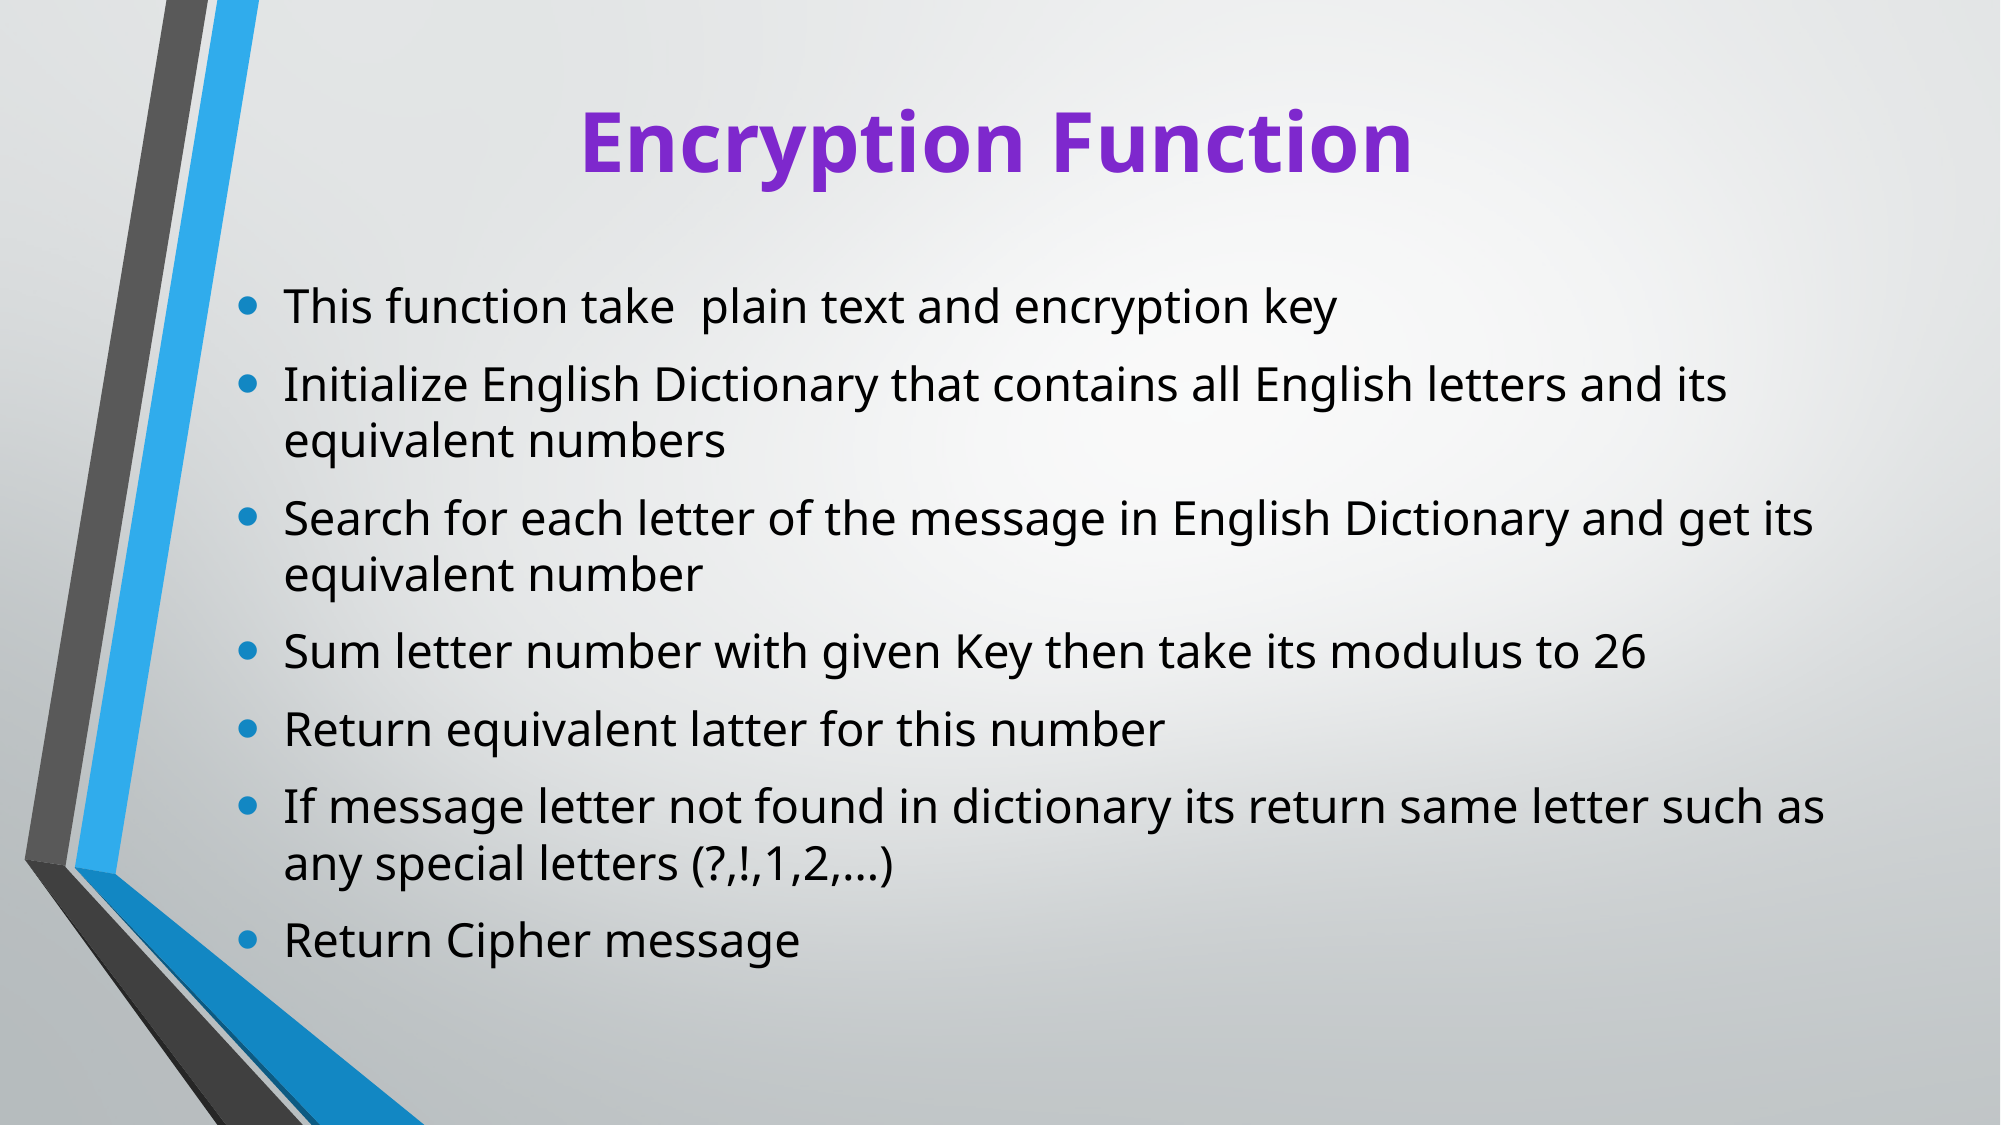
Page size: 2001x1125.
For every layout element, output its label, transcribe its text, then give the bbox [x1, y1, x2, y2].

title Encryption Function [175, 69, 1819, 210]
list This function take plain text and encryption key Initialize English Dictionary that contains all English letters and its equivalent numbers Search for each letter of the message in English Dictionary and get its equivalent number Sum letter number with given Key then take its modulus to 26 Return equivalent latter for this number If message letter not found in dictionary its return same letter such as any special letters (?,!,1,2,…) Return Cipher message [220, 269, 1865, 980]
